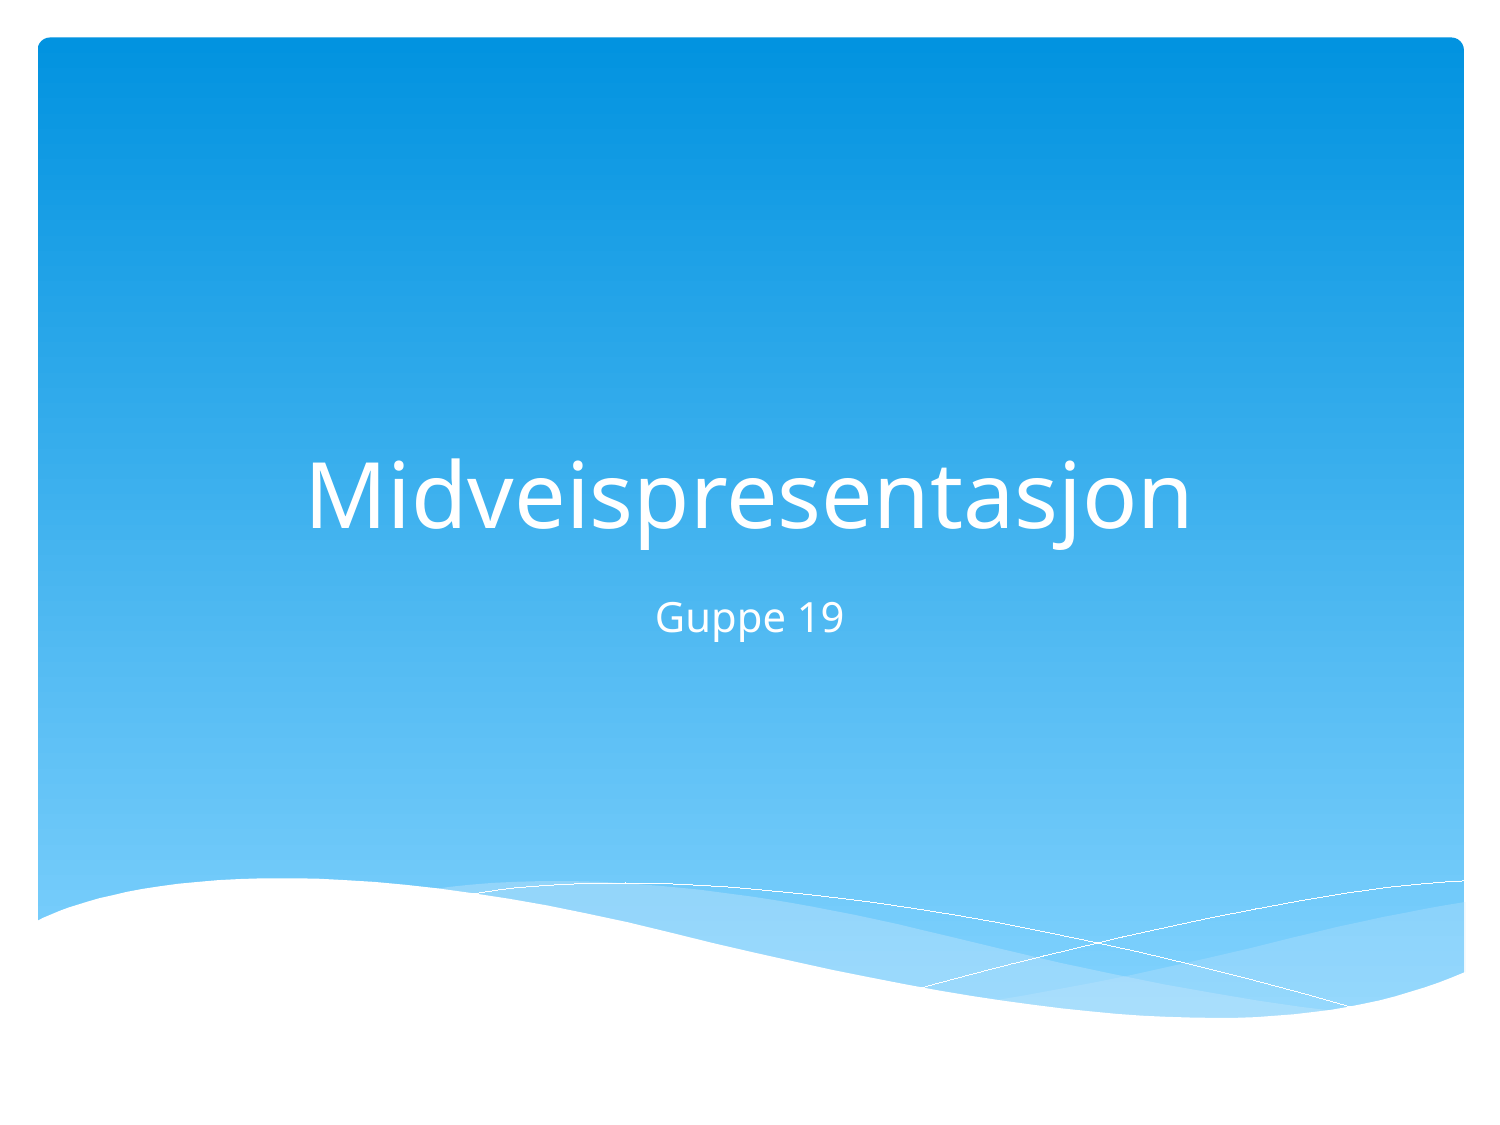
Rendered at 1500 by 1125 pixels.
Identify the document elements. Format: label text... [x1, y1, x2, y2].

subtitle Guppe 19 [225, 583, 1275, 825]
title Midveispresentasjon [112, 262, 1388, 555]
